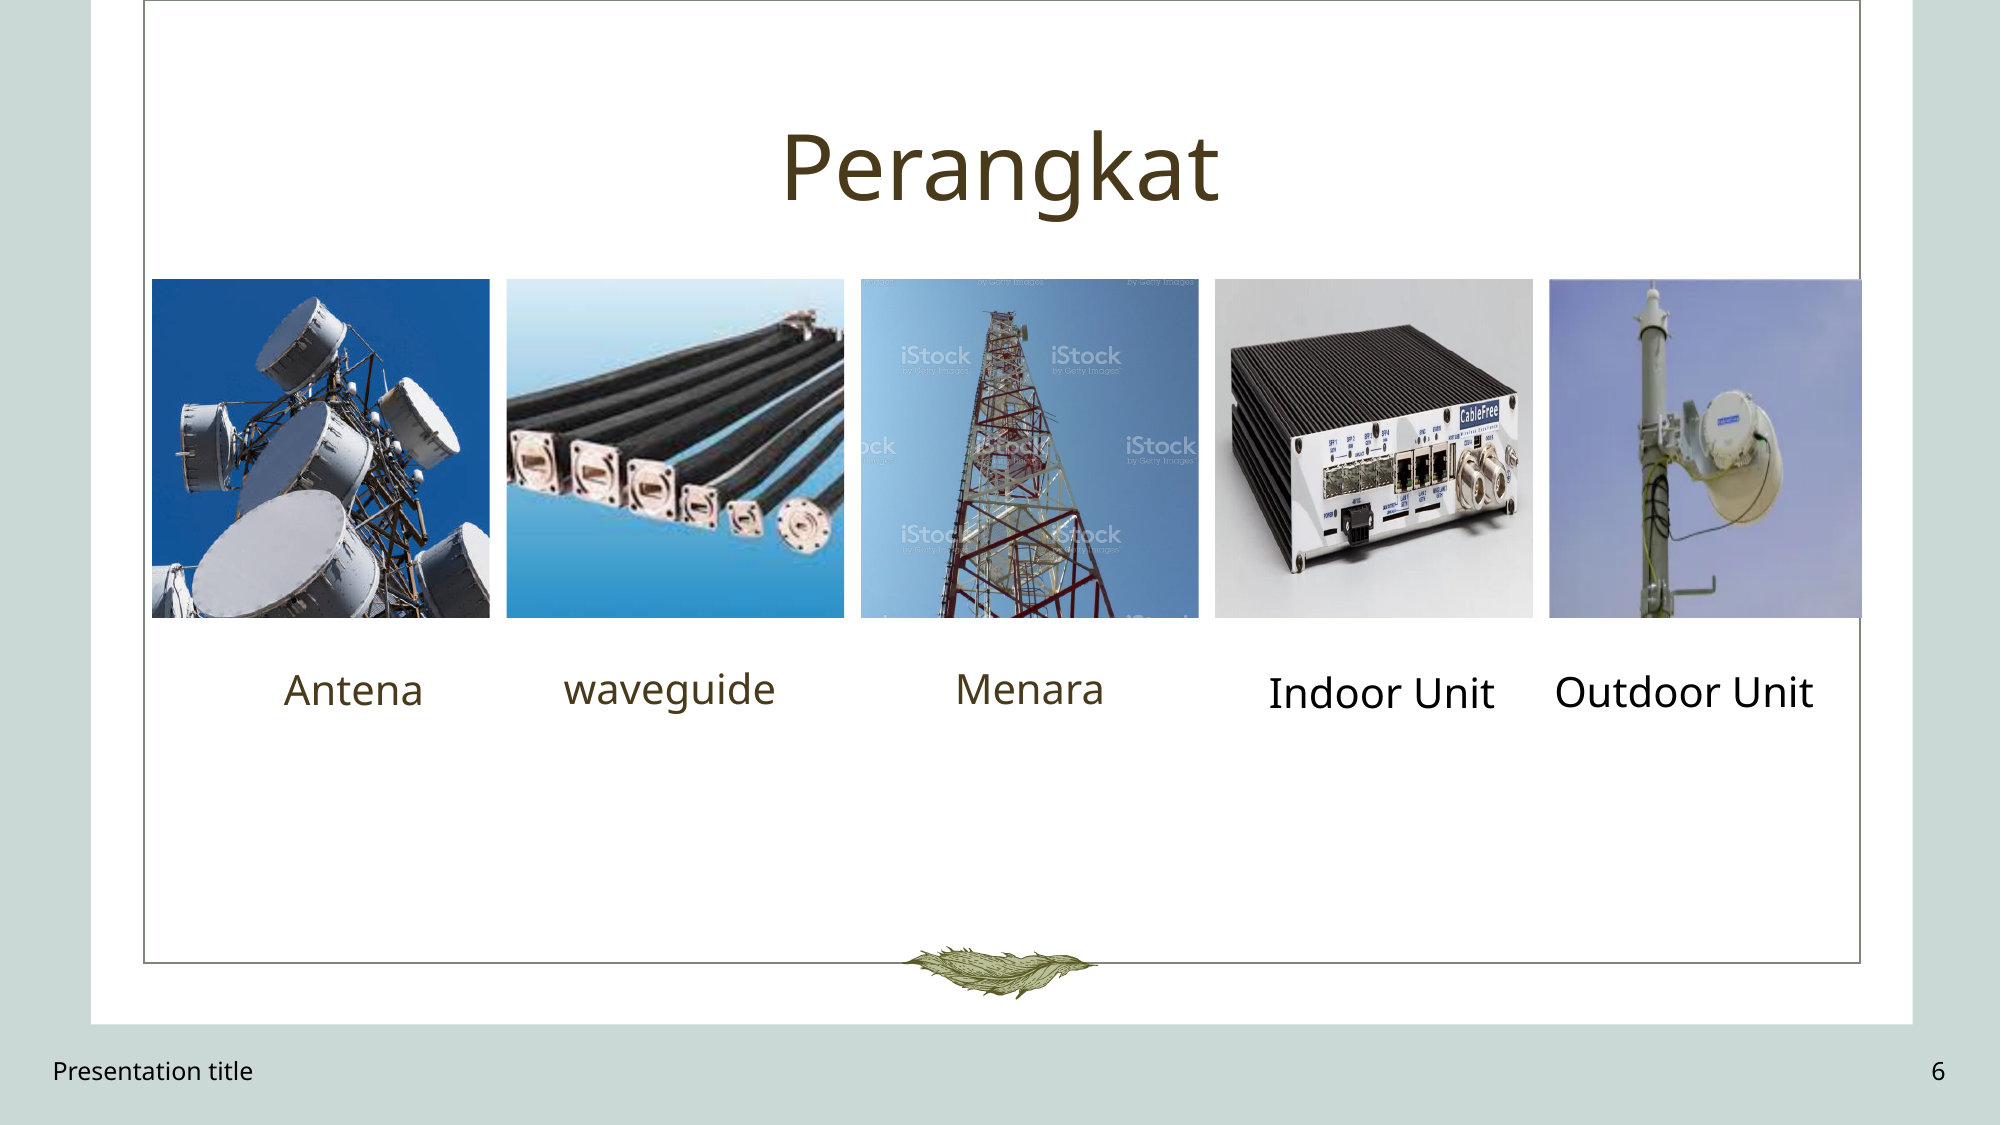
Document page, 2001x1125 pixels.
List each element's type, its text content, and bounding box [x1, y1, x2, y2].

picture [900, 941, 1099, 1000]
picture [1549, 279, 1862, 618]
text_box Indoor Unit [1254, 659, 1539, 774]
list Menara [849, 658, 1210, 717]
title Perangkat [62, 62, 1938, 280]
list waveguide [489, 658, 849, 717]
text_box Outdoor Unit [1539, 658, 1878, 774]
picture [152, 279, 490, 618]
footer Presentation title [37, 1042, 713, 1103]
list Antena [174, 659, 534, 718]
picture [506, 279, 845, 618]
picture [861, 279, 1199, 618]
picture [1215, 279, 1533, 618]
slide_number 6 [1510, 1042, 1961, 1103]
